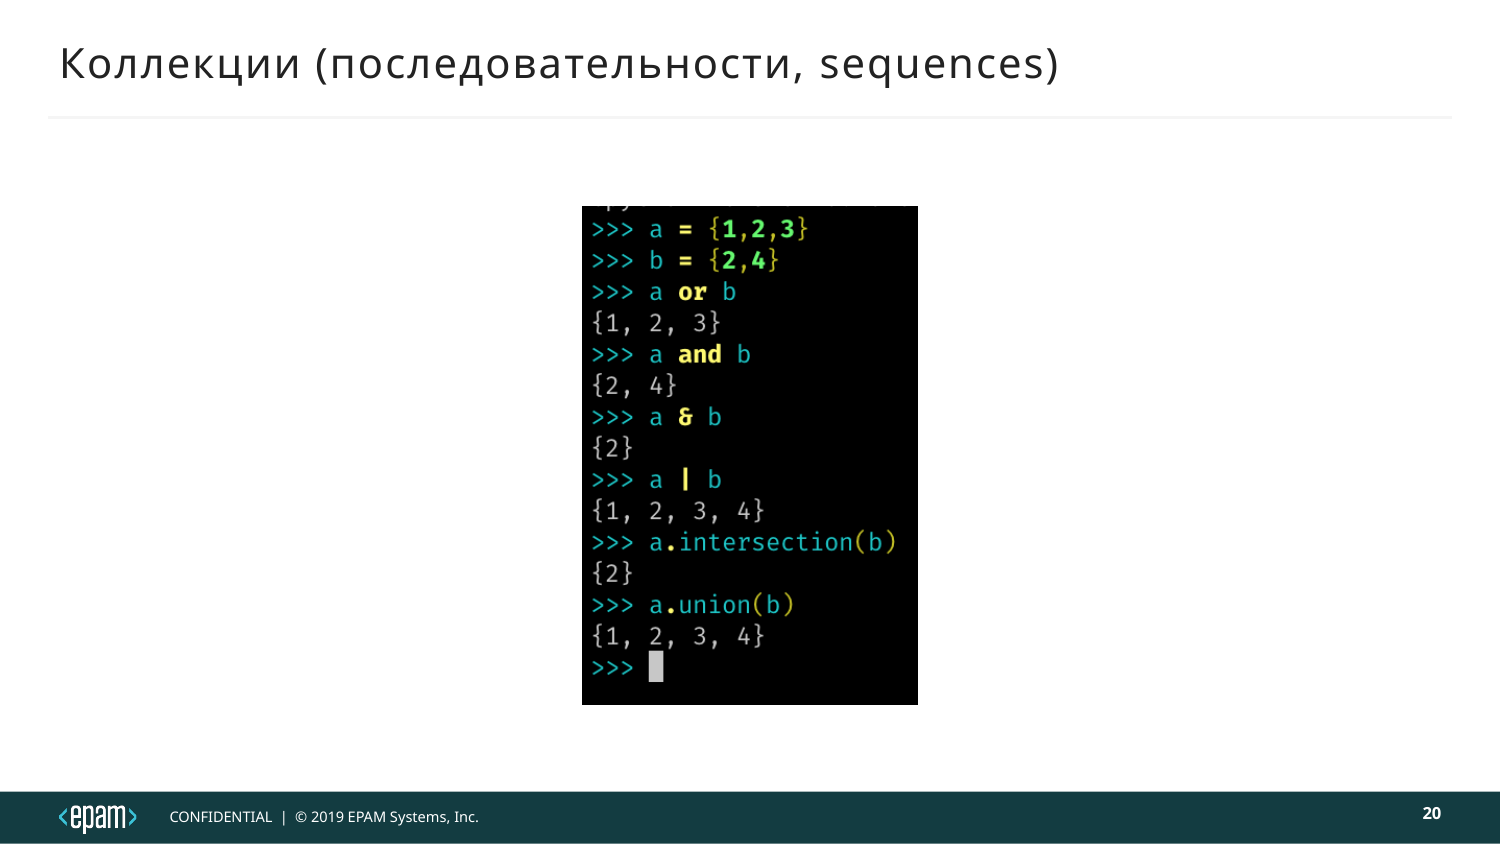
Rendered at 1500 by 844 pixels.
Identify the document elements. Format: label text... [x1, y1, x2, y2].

slide_number 20 [1216, 791, 1442, 844]
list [582, 206, 918, 705]
title Коллекции (последовательности, sequences) [59, 37, 1442, 87]
